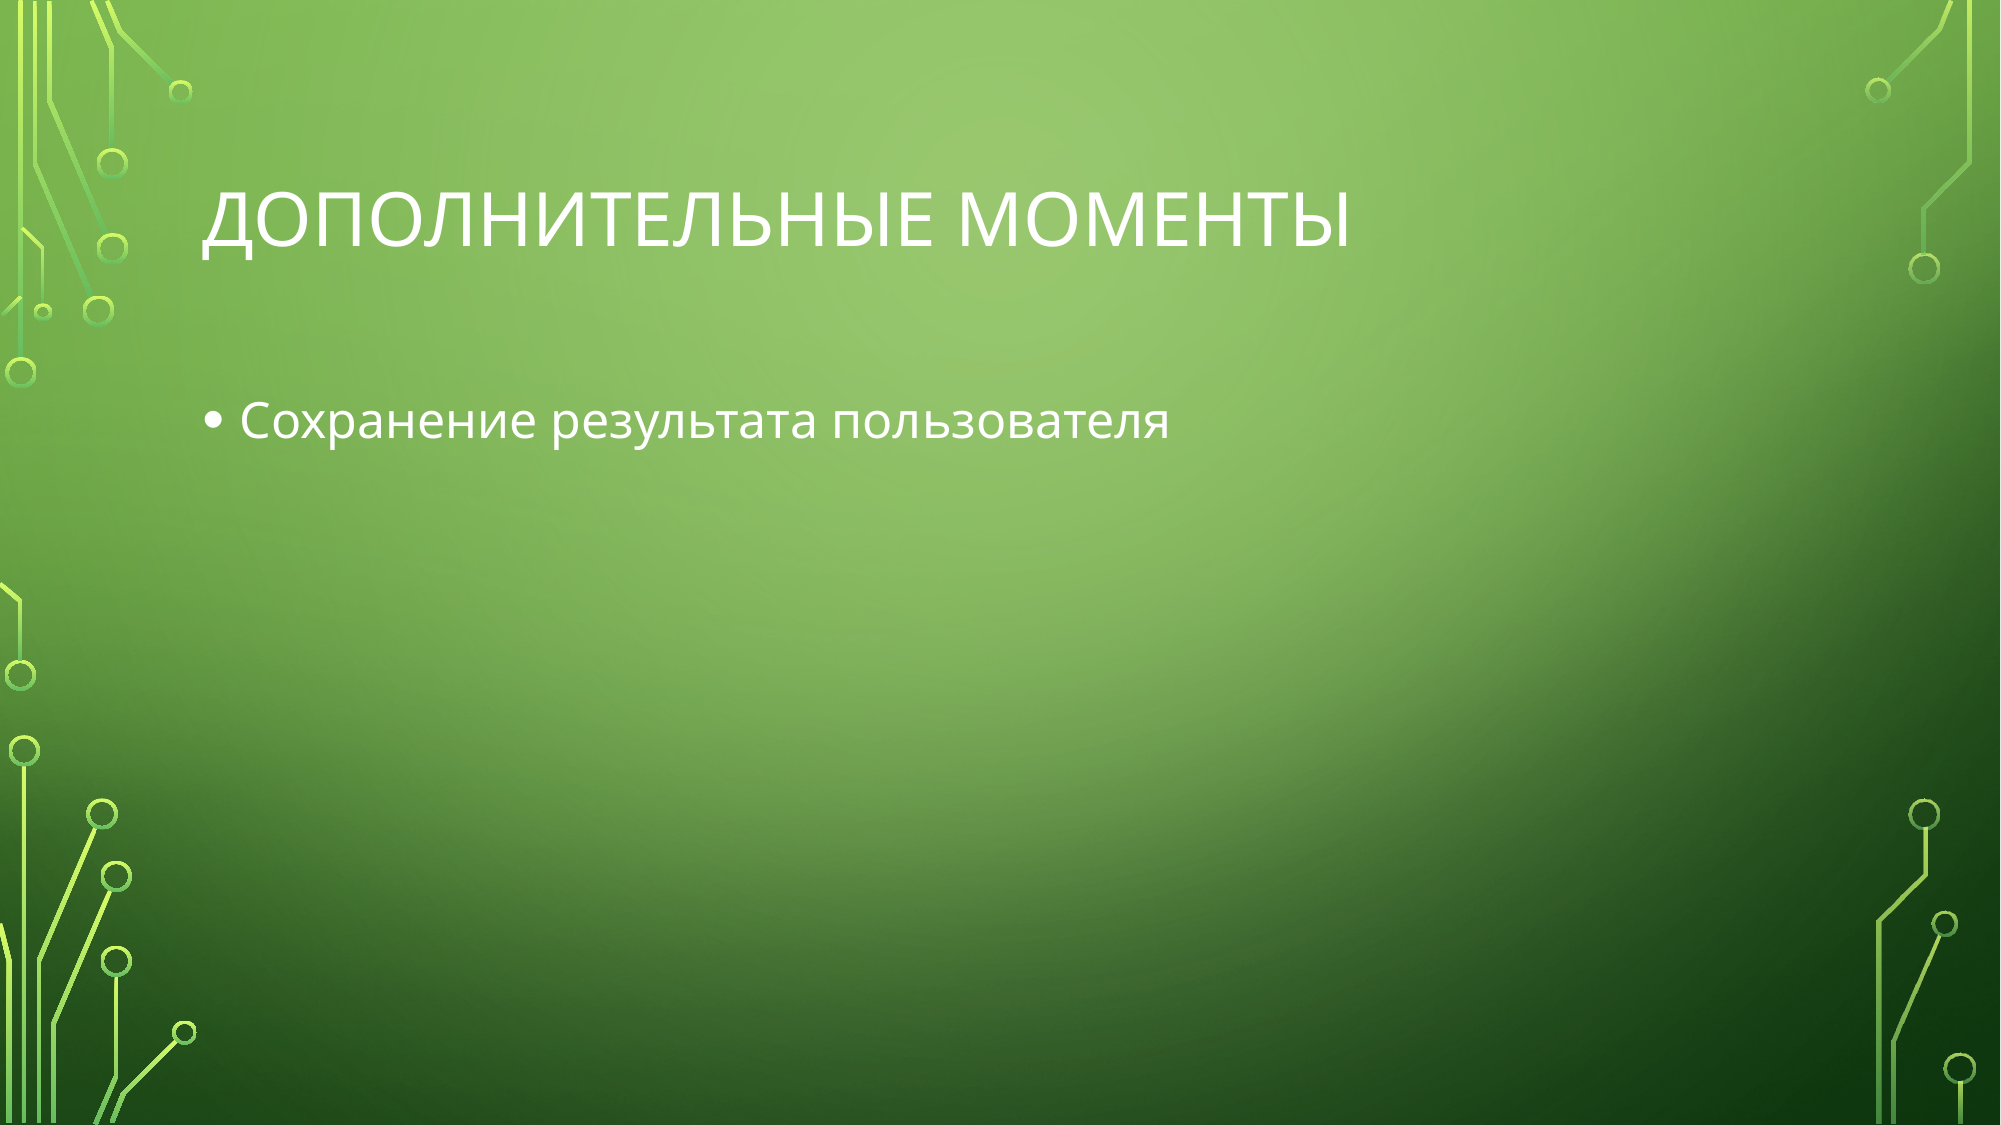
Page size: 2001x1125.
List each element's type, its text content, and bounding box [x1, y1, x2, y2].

list Сохранение результата пользователя [187, 369, 1813, 950]
title Дополнительные моменты [187, 101, 1813, 344]
